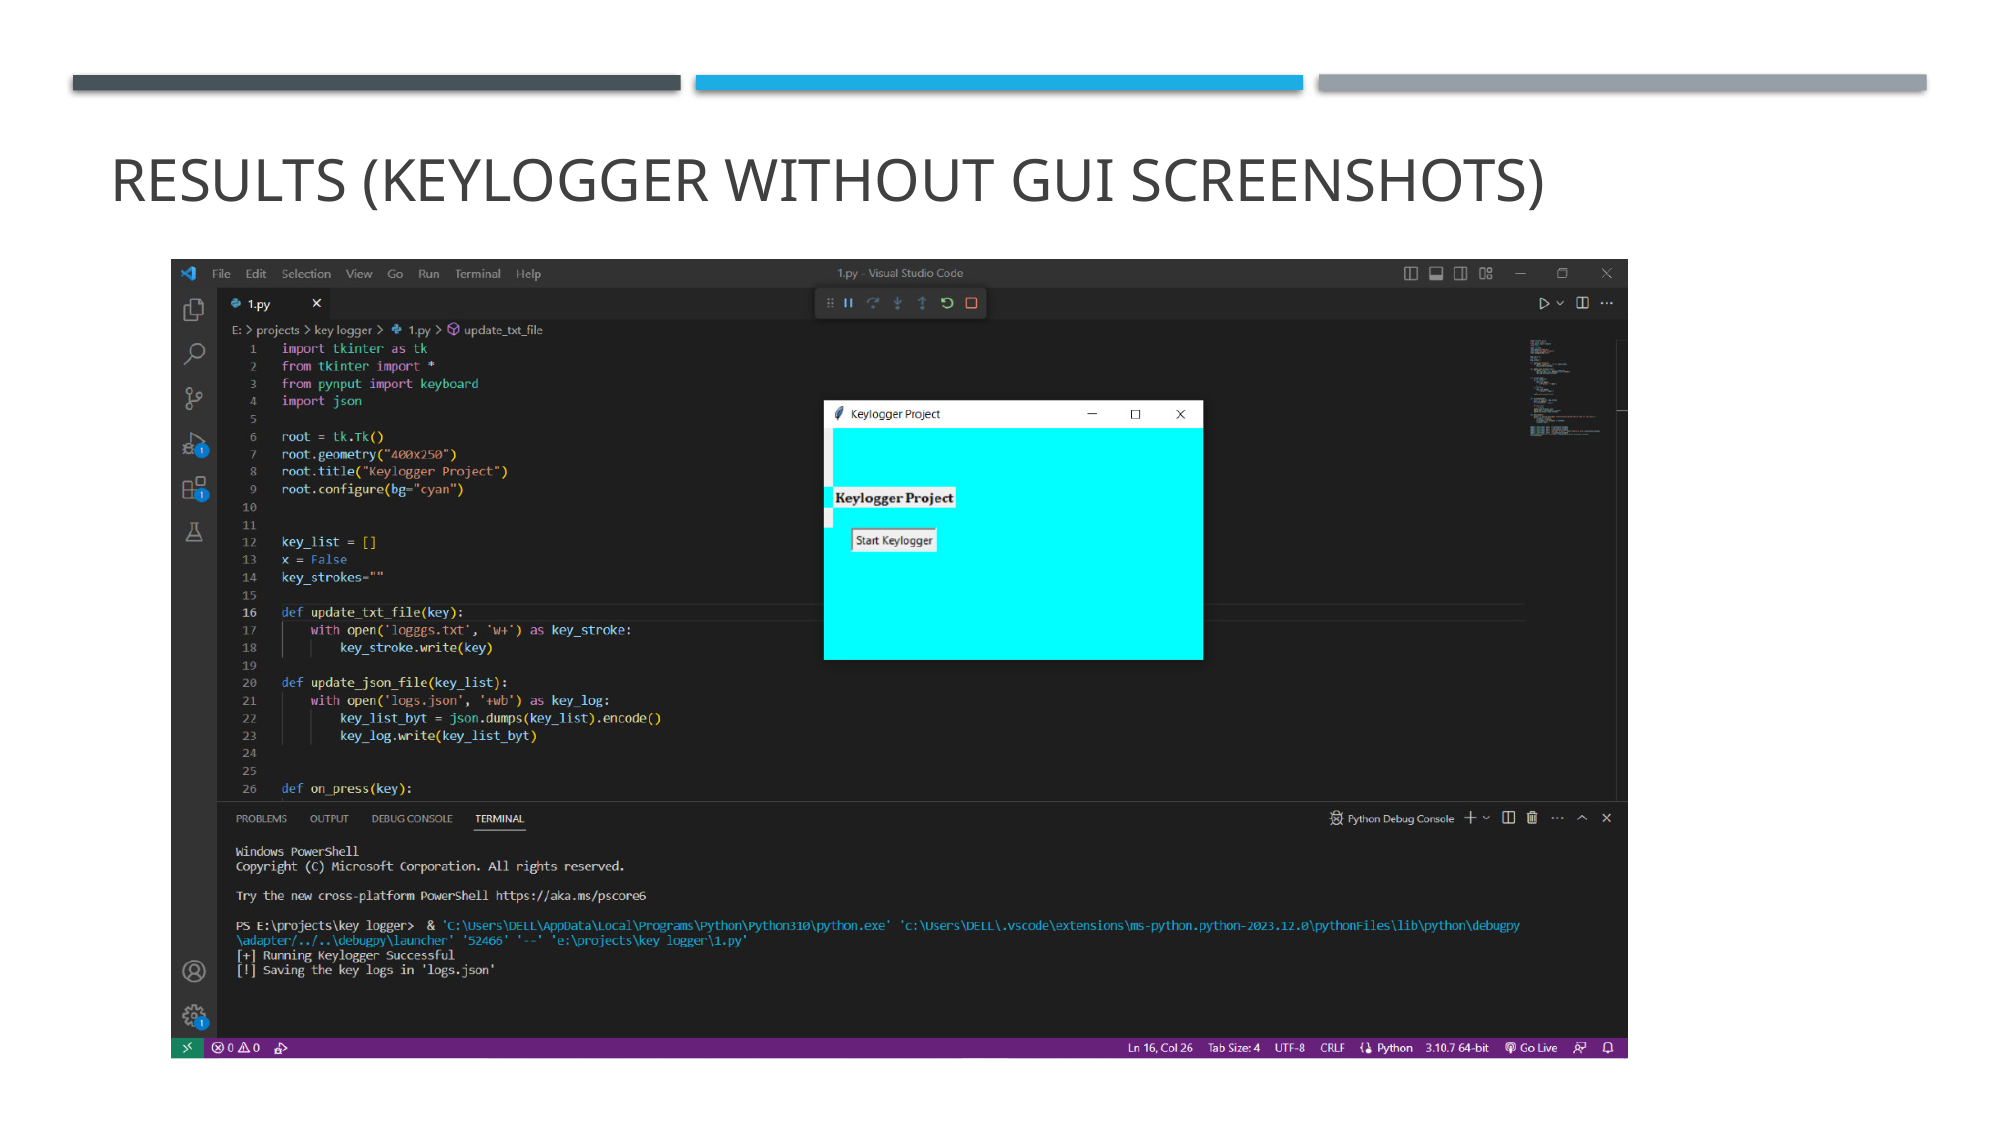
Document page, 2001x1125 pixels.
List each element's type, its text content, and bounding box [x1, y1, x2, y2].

title RESULTS (KEYLOGGER WITHOUT GUI SCREENSHOTS) [95, 81, 1905, 276]
picture [170, 258, 1628, 1059]
